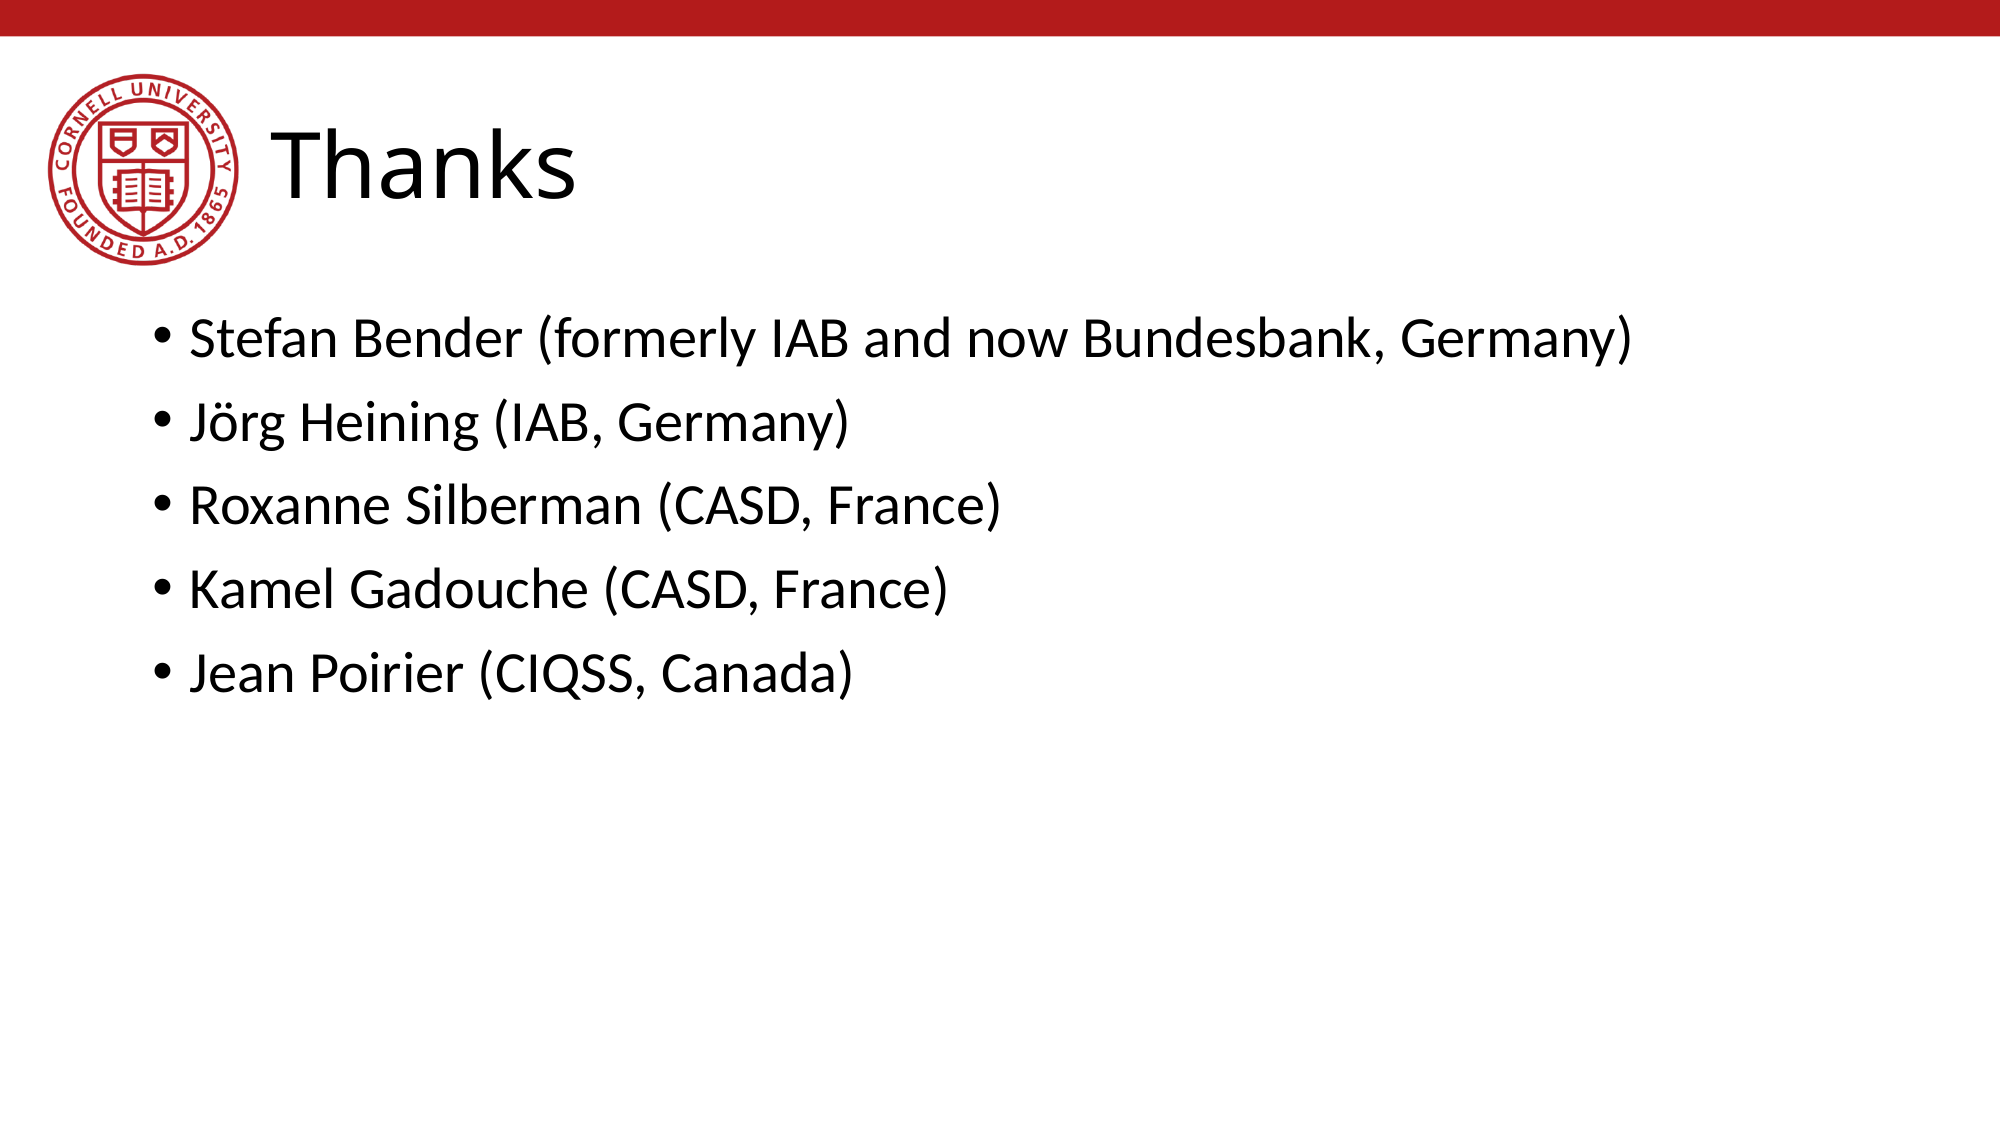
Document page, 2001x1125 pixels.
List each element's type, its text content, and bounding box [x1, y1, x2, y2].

list Stefan Bender (formerly IAB and now Bundesbank, Germany) Jörg Heining (IAB, Germany) Roxanne Silberman (CASD, France) Kamel Gadouche (CASD, France) Jean Poirier (CIQSS, Canada) [137, 299, 1863, 1014]
picture [39, 65, 255, 274]
title Thanks [255, 59, 1860, 278]
